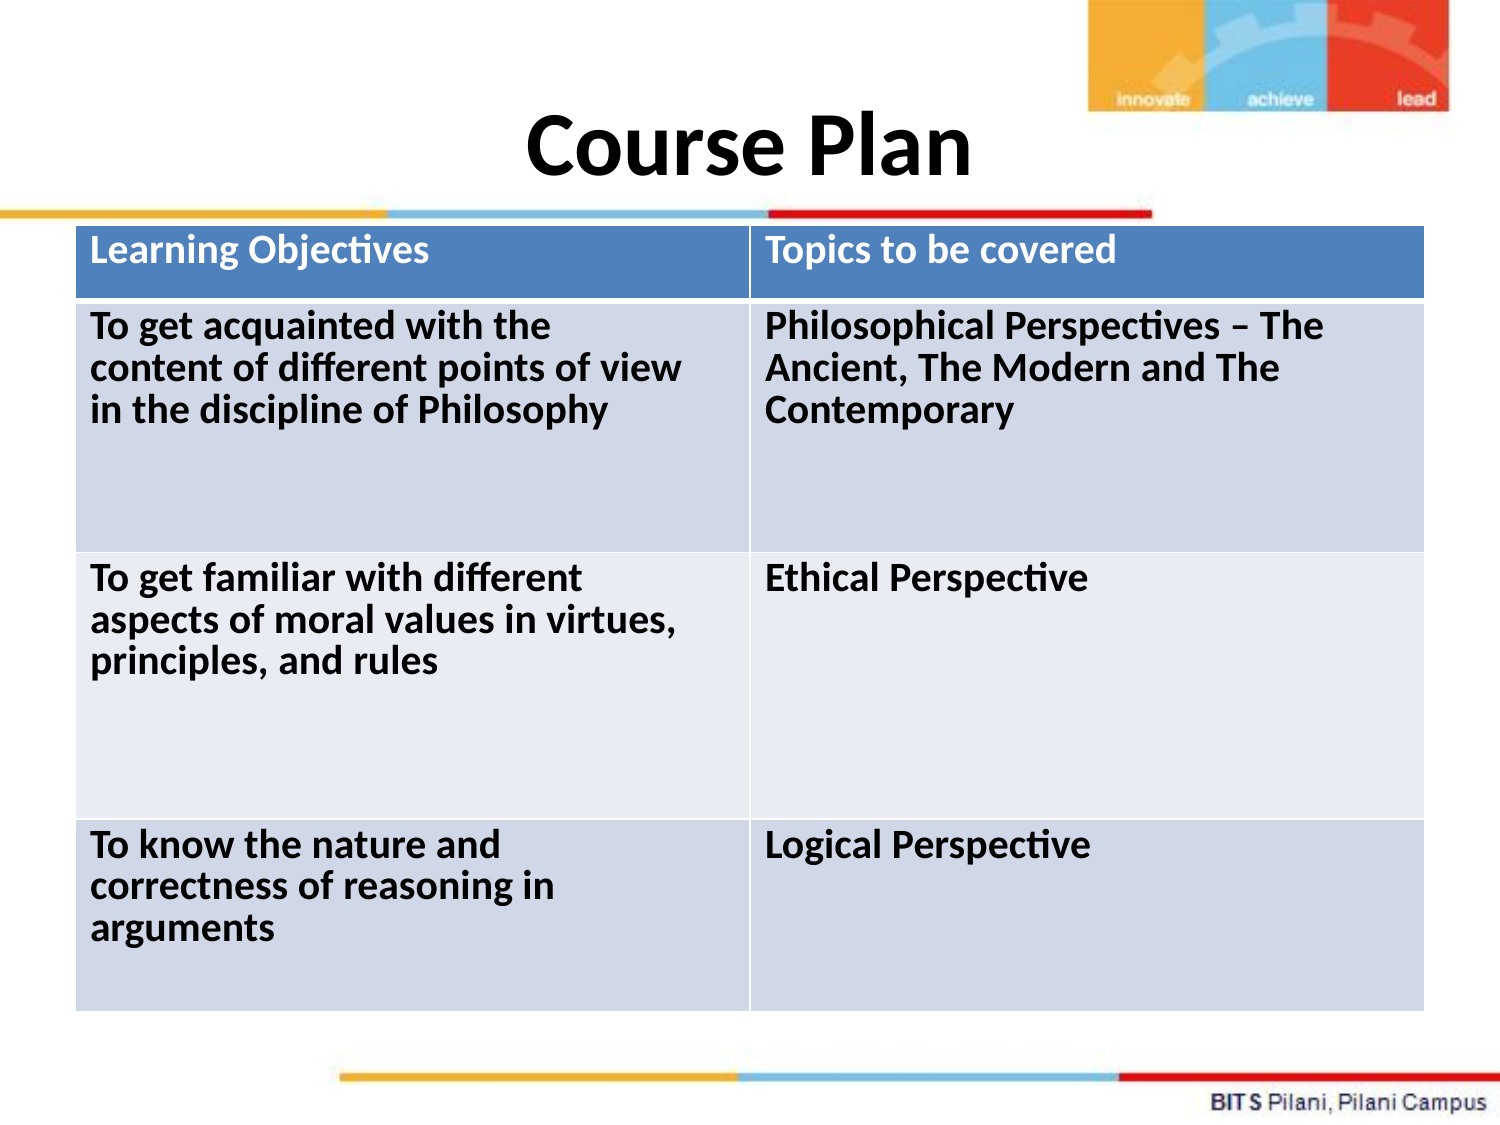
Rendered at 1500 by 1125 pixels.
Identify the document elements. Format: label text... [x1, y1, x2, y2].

picture [0, 0, 1500, 1125]
table_cell To get acquainted with the content of different points of view in the discipline of Philosophy [76, 304, 749, 552]
table_cell Logical Perspective [751, 820, 1424, 1011]
table_cell To know the nature and correctness of reasoning in arguments [76, 820, 749, 1011]
table_cell To get familiar with different aspects of moral values in virtues, principles, and rules [76, 553, 749, 818]
table_cell Ethical Perspective [751, 553, 1424, 818]
table_cell Philosophical Perspectives – The Ancient, The Modern and The Contemporary [751, 304, 1424, 552]
table_header Learning Objectives [76, 226, 749, 298]
title Course Plan [75, 45, 1425, 224]
table_header Topics to be covered [751, 226, 1424, 298]
